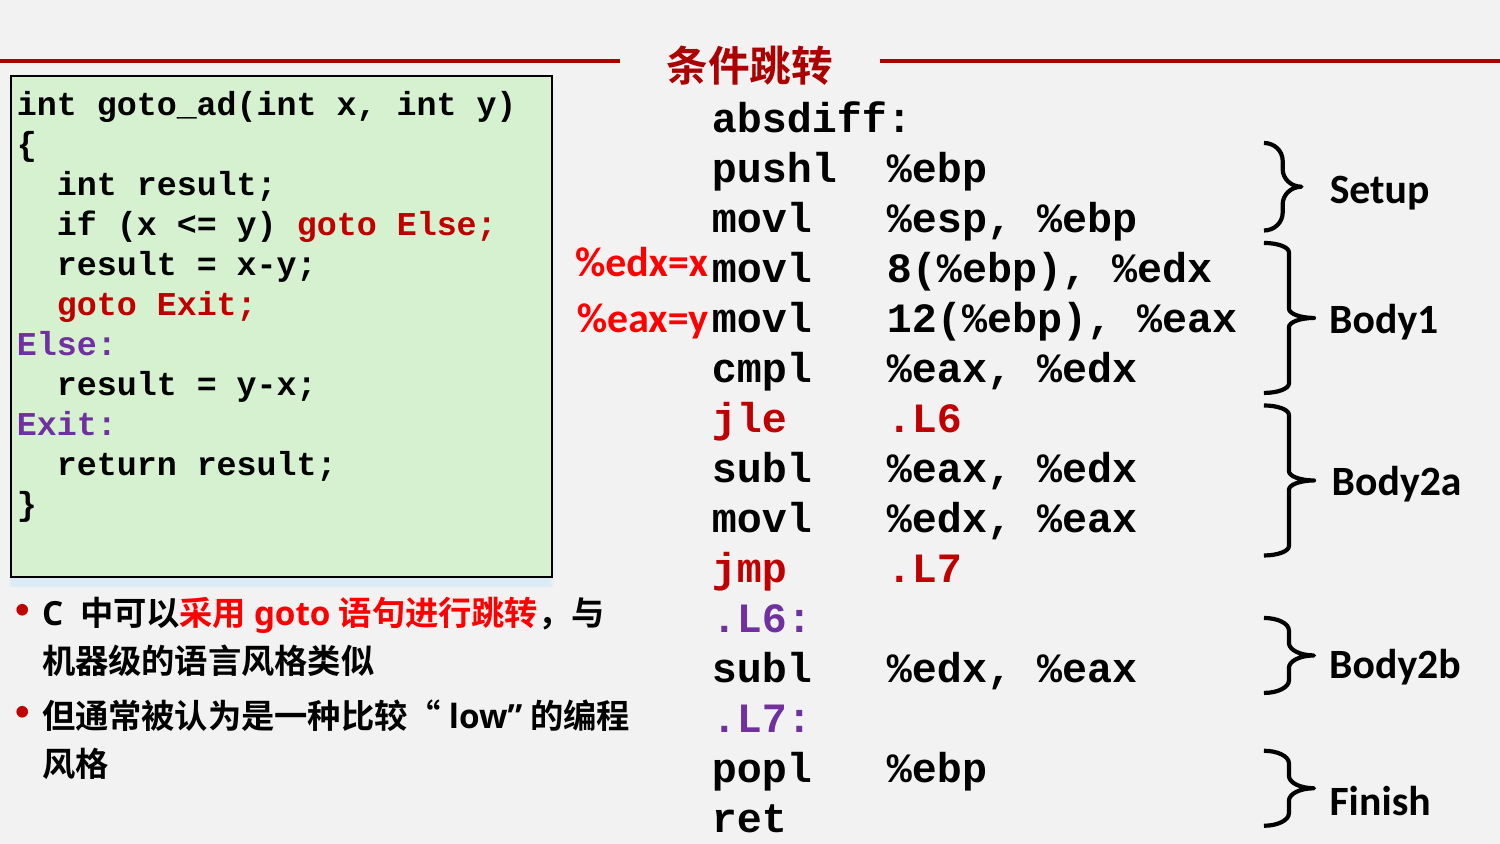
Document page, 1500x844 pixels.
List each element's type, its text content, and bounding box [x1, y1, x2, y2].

text_box Finish [1323, 767, 1438, 830]
text_box C 中可以采用goto语句进行跳转，与机器级的语言风格类似 但通常被认为是一种比较“low”的编程风格 [0, 577, 652, 826]
text_box [1263, 617, 1314, 693]
text_box [1263, 405, 1314, 556]
text_box [1263, 750, 1314, 826]
text_box [1263, 242, 1314, 393]
text_box Setup [1323, 155, 1436, 218]
text_box Body2a [1325, 447, 1468, 510]
text_box int goto_ad(int x, int y) { int result; if (x <= y) goto Else; result = x-y; goto Exit; Else: result = y-x; Exit: return result; } [10, 76, 553, 577]
text_box %eax=y [570, 284, 715, 348]
text_box %edx=x [568, 228, 715, 292]
text_box [1263, 142, 1302, 231]
text_box absdiff: pushl %ebp movl %esp, %ebp movl 8(%ebp), %edx movl 12(%ebp), %eax cmpl %eax, %edx jle .L6 subl %eax, %edx movl %edx, %eax jmp .L7 .L6: subl %edx, %eax .L7: popl %ebp ret [705, 84, 1427, 844]
text_box Body1 [1322, 285, 1445, 348]
text_box Body2b [1322, 630, 1468, 694]
text_box 条件跳转 [620, 32, 880, 97]
